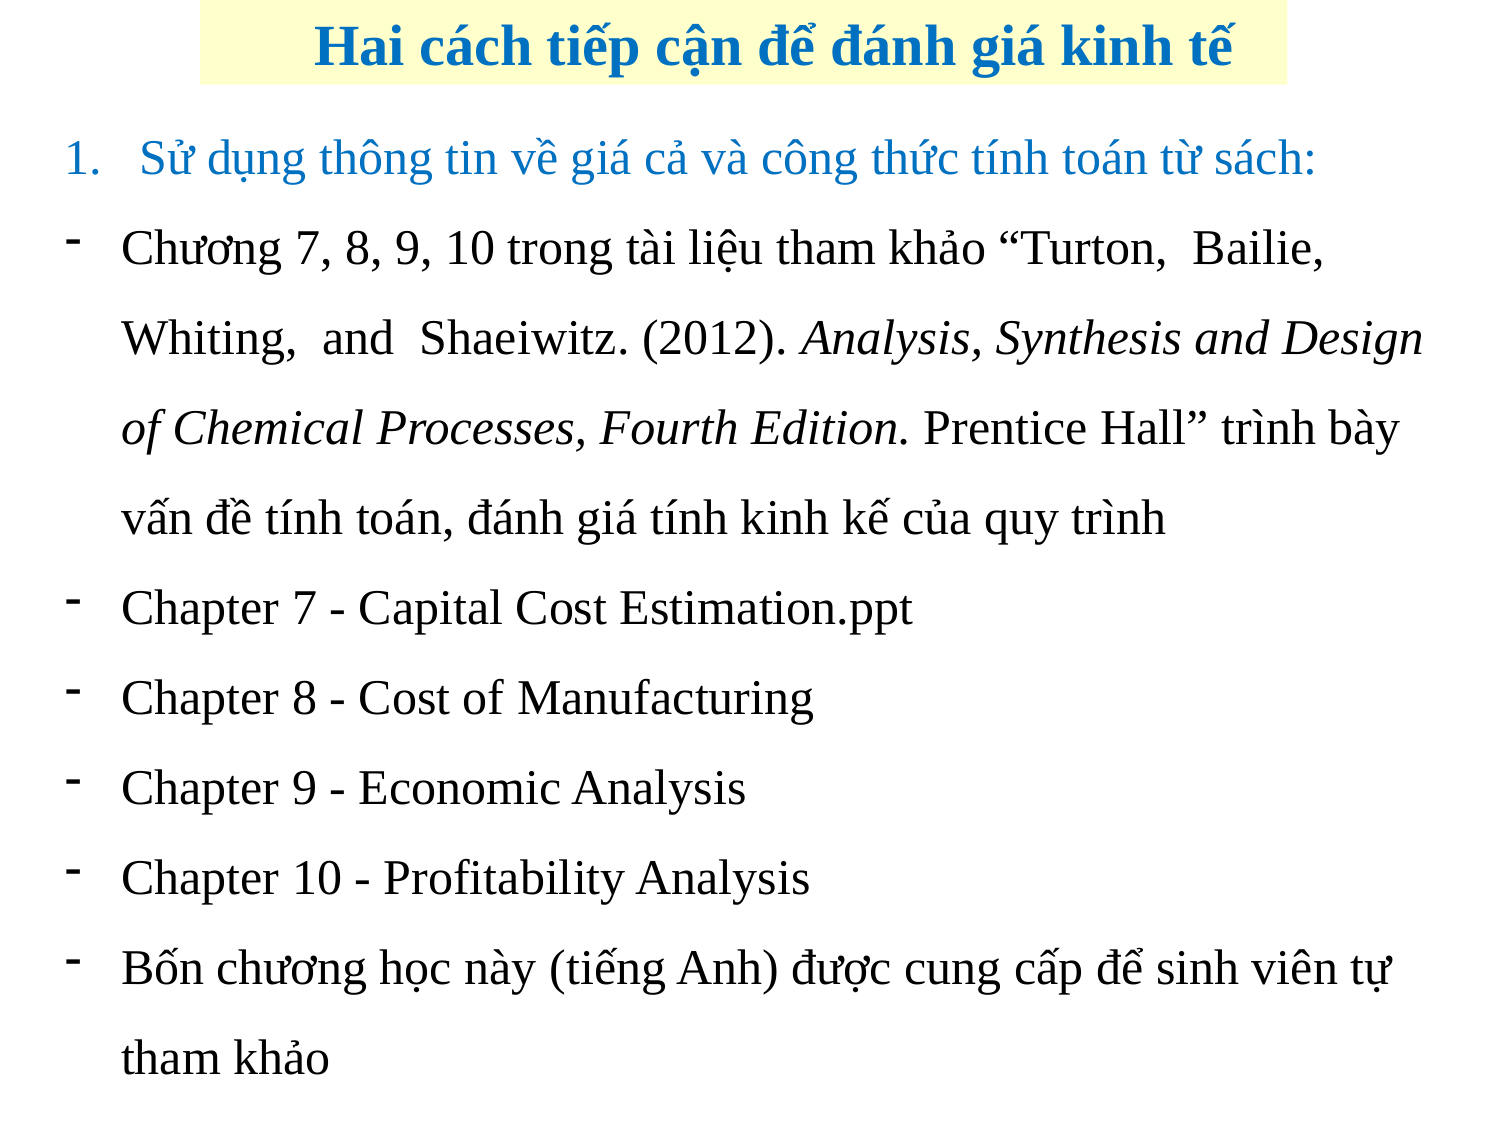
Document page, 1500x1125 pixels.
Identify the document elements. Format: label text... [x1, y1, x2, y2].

text_box Hai cách tiếp cận để đánh giá kinh tế [200, 0, 1288, 85]
text_box Sử dụng thông tin về giá cả và công thức tính toán từ sách: Chương 7, 8, 9, 10 trong tài liệu tham khảo “Turton, Bailie, Whiting, and Shaeiwitz. (2012). Analysis, Synthesis and Design of Chemical Processes, Fourth Edition. Prentice Hall” trình bày vấn đề tính toán, đánh giá tính kinh kế của quy trình Chapter 7 - Capital Cost Estimation.ppt Chapter 8 - Cost of Manufacturing Chapter 9 - Economic Analysis Chapter 10 - Profitability Analysis Bốn chương học này (tiếng Anh) được cung cấp để sinh viên tự tham khảo [50, 87, 1450, 1093]
